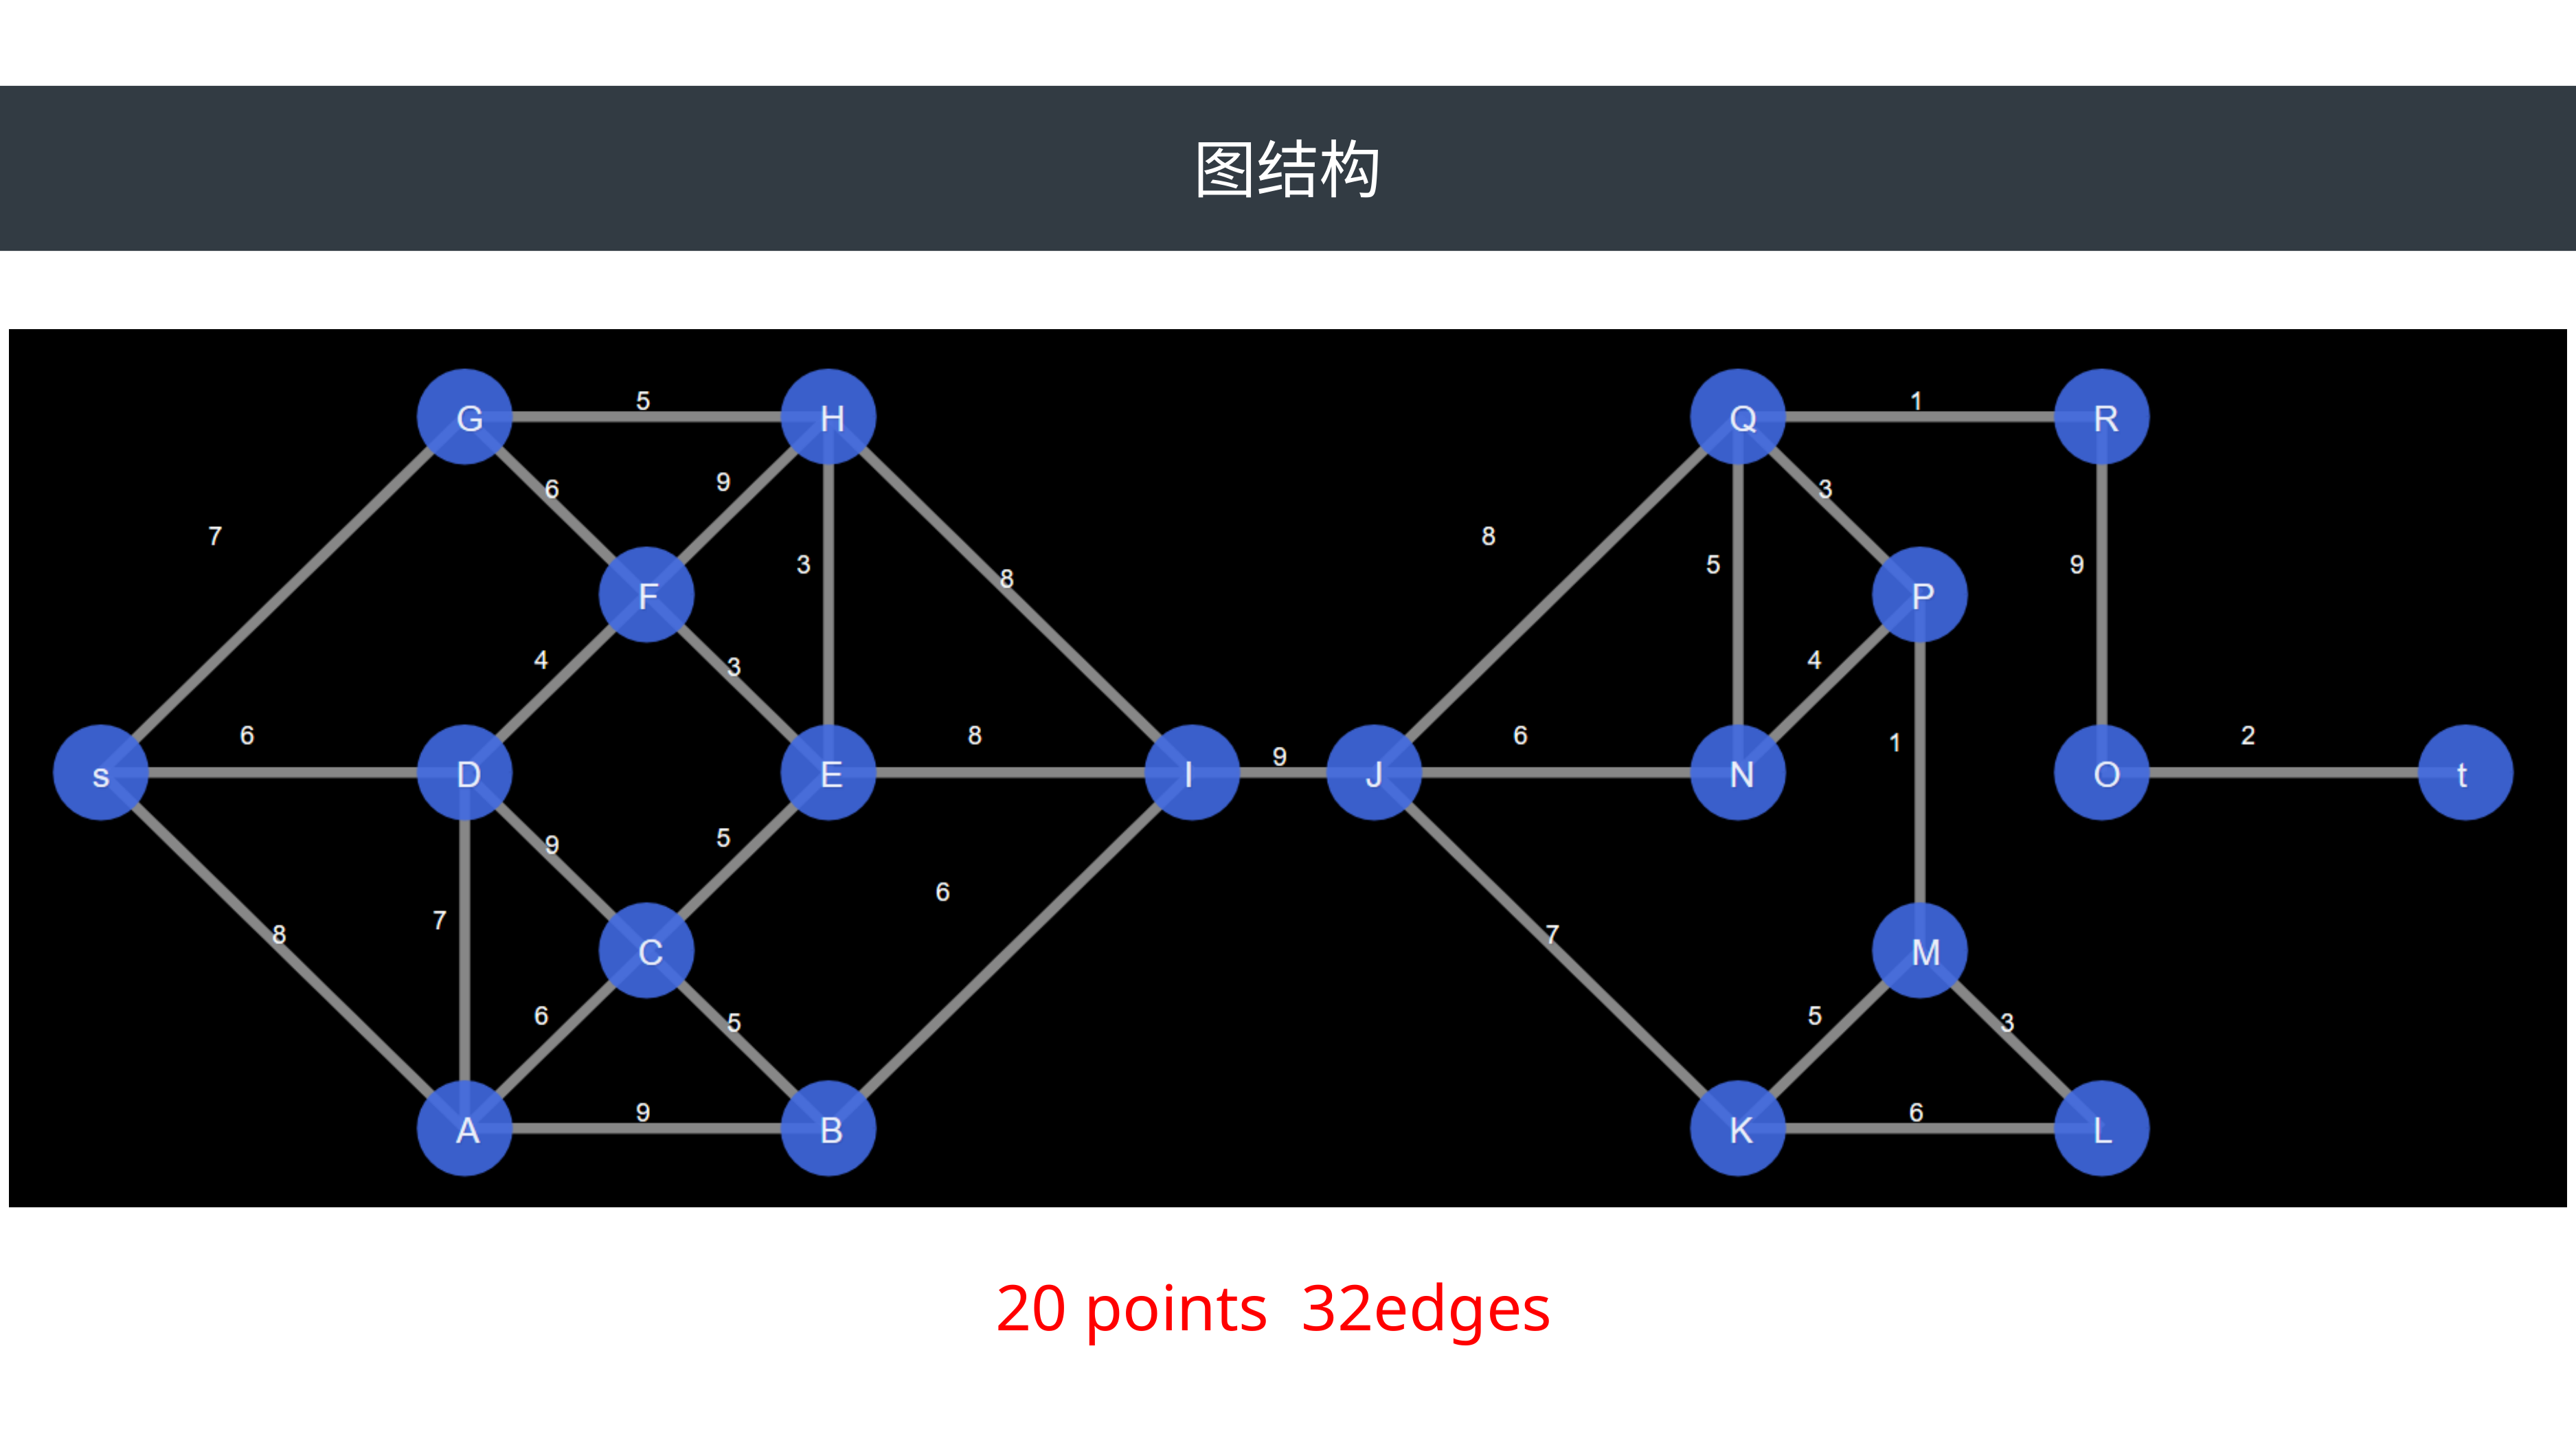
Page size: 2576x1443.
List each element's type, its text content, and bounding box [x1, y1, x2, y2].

picture [9, 329, 2567, 1207]
text_box [0, 85, 2576, 251]
text_box 图结构 [1183, 124, 1393, 211]
text_box 20 points 32edges [985, 1262, 2046, 1348]
